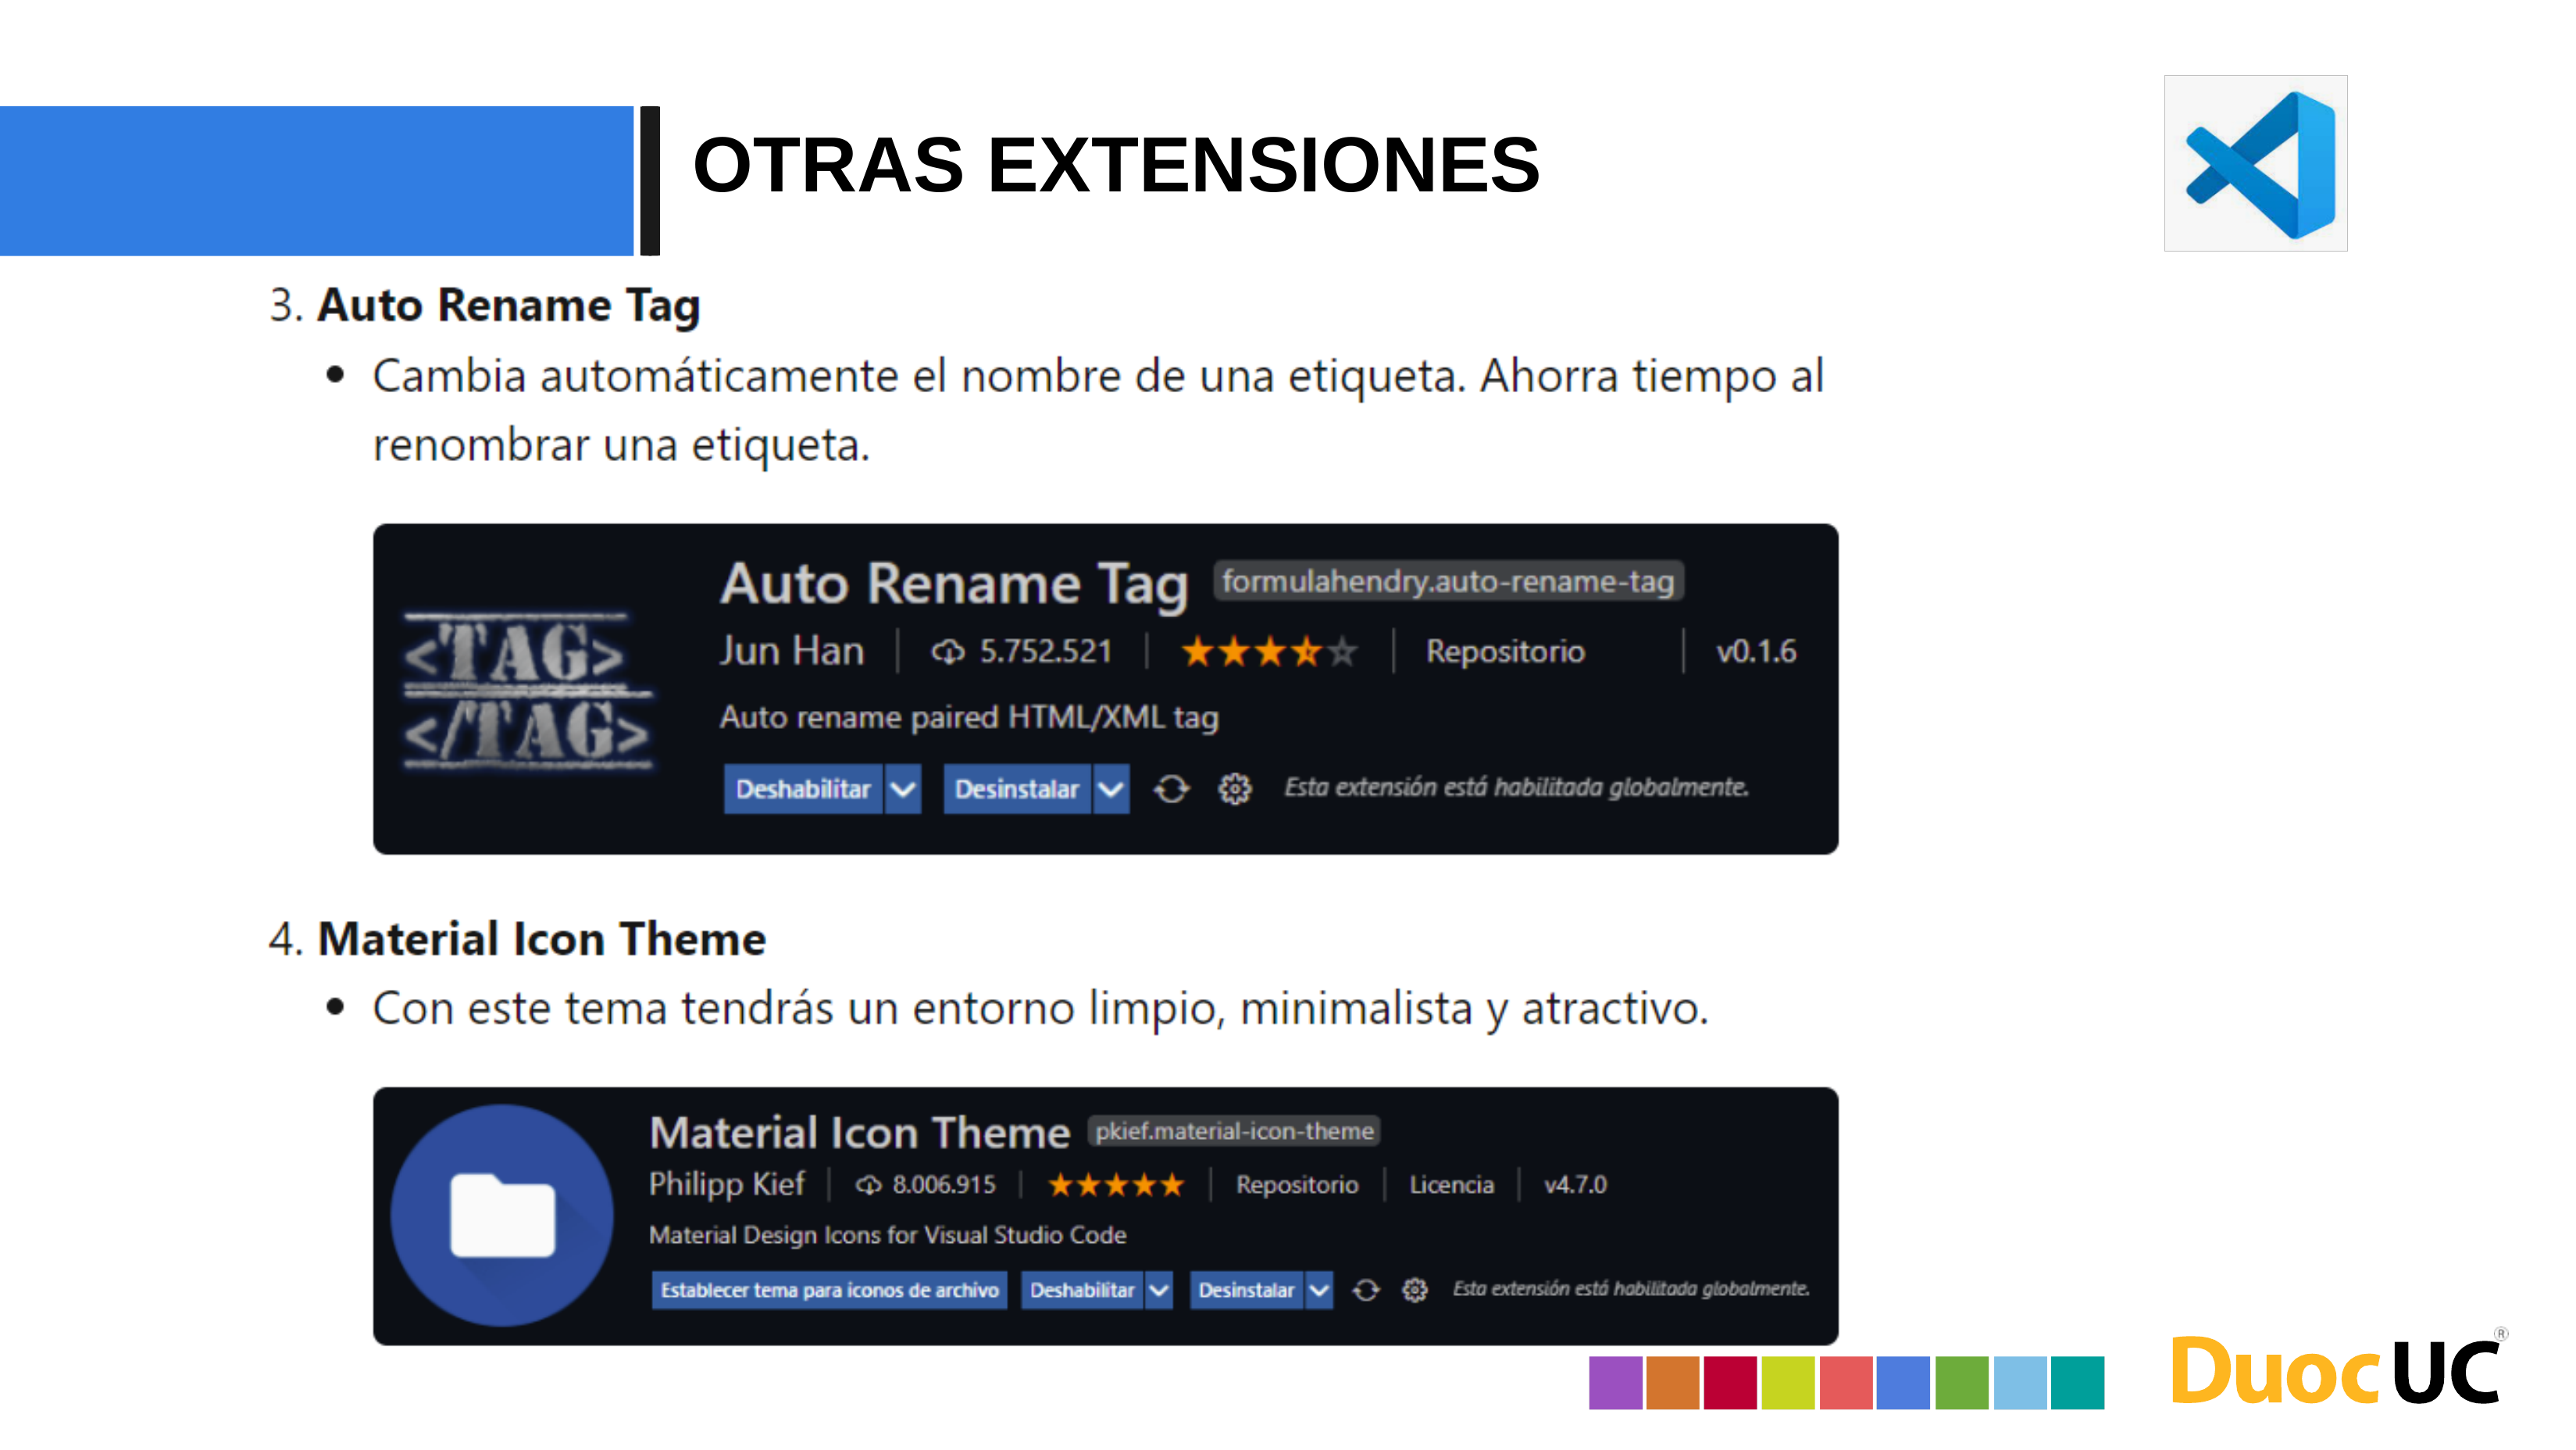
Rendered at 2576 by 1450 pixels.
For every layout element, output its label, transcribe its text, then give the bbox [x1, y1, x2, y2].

list OTRAS EXTENSIONES [692, 113, 1913, 209]
picture [2164, 75, 2348, 252]
picture [259, 275, 2121, 1434]
picture [2494, 1327, 2509, 1341]
